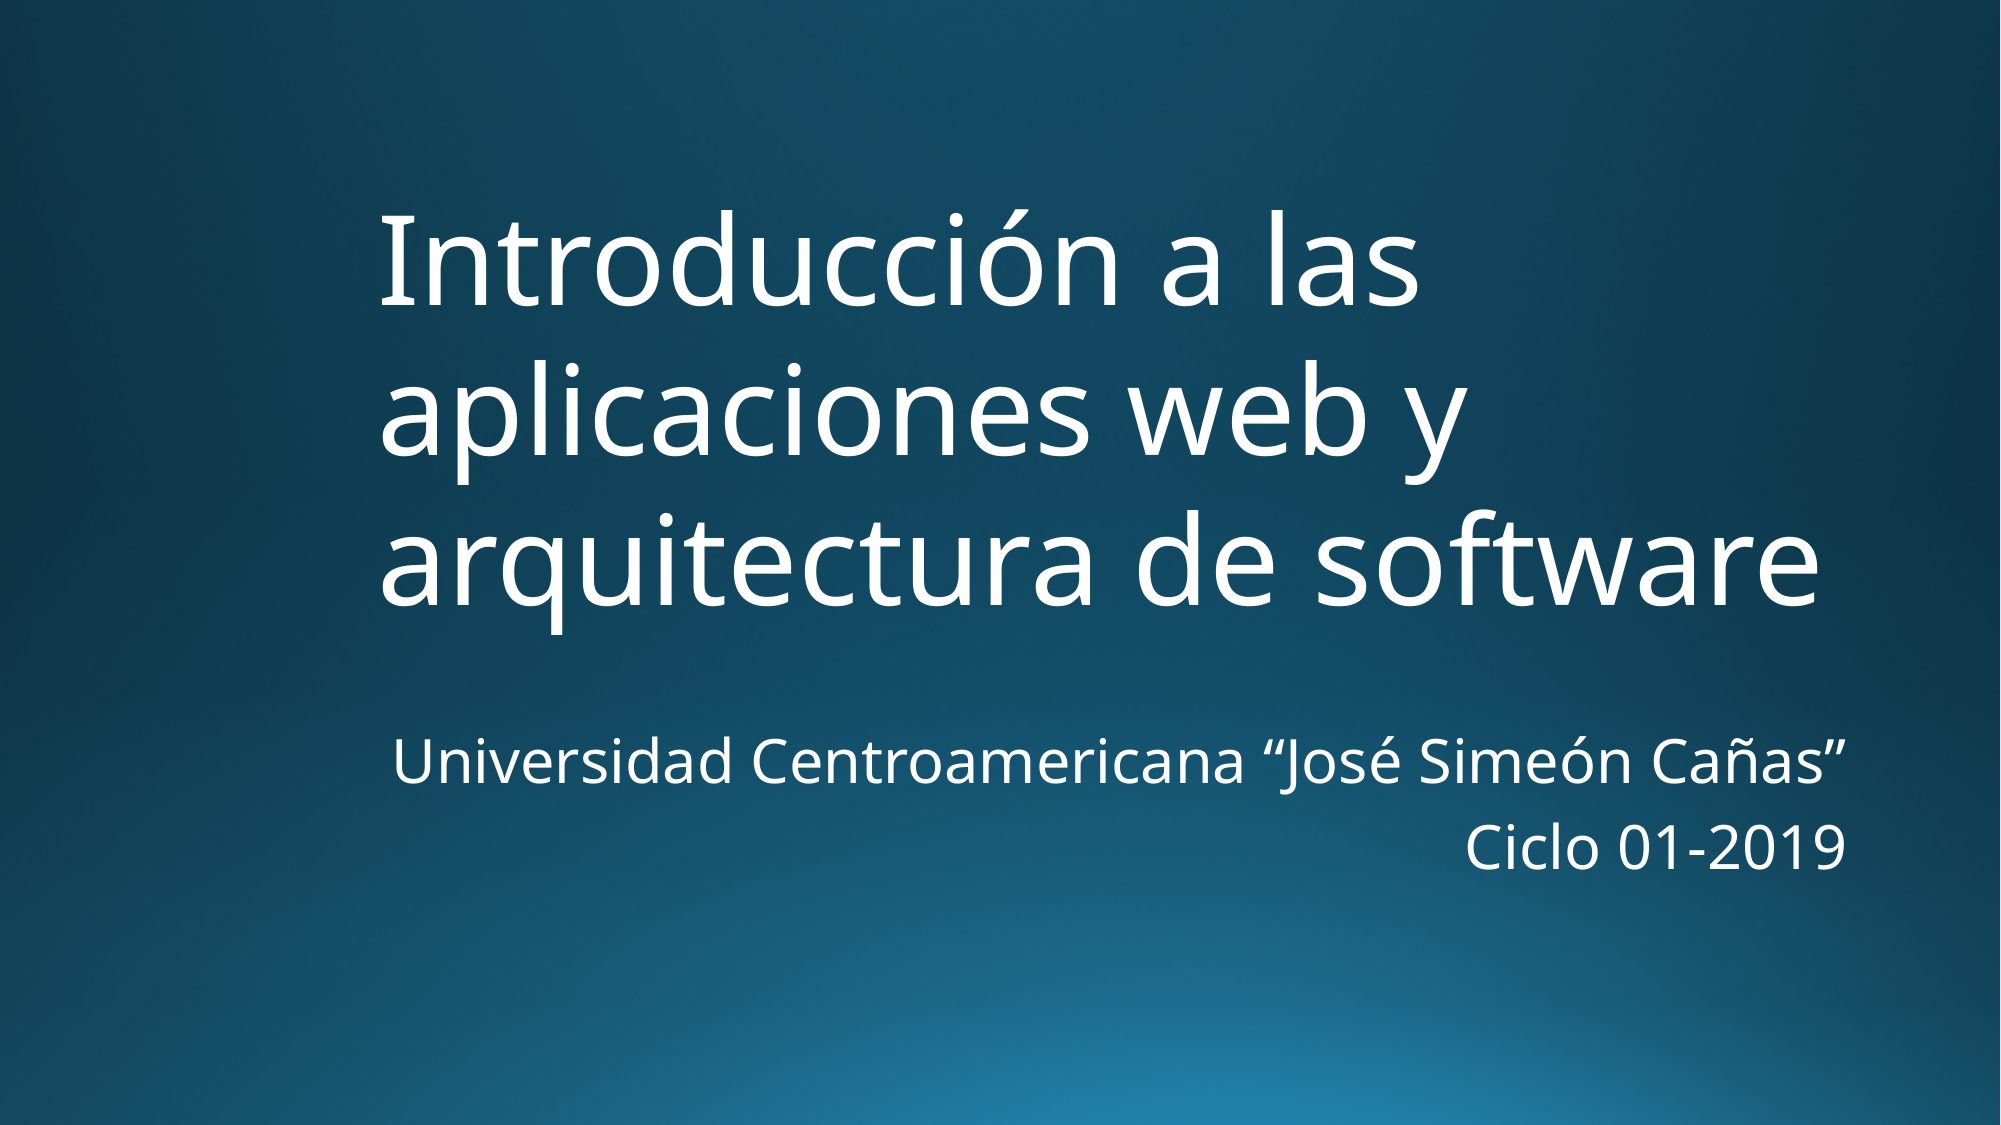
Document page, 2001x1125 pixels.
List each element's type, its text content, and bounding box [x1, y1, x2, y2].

text_box Introducción a las aplicaciones web y arquitectura de software [362, 172, 1863, 638]
picture [0, 0, 2001, 1125]
subtitle Universidad Centroamericana “José Simeón Cañas” Ciclo 01-2019 [362, 714, 1863, 891]
